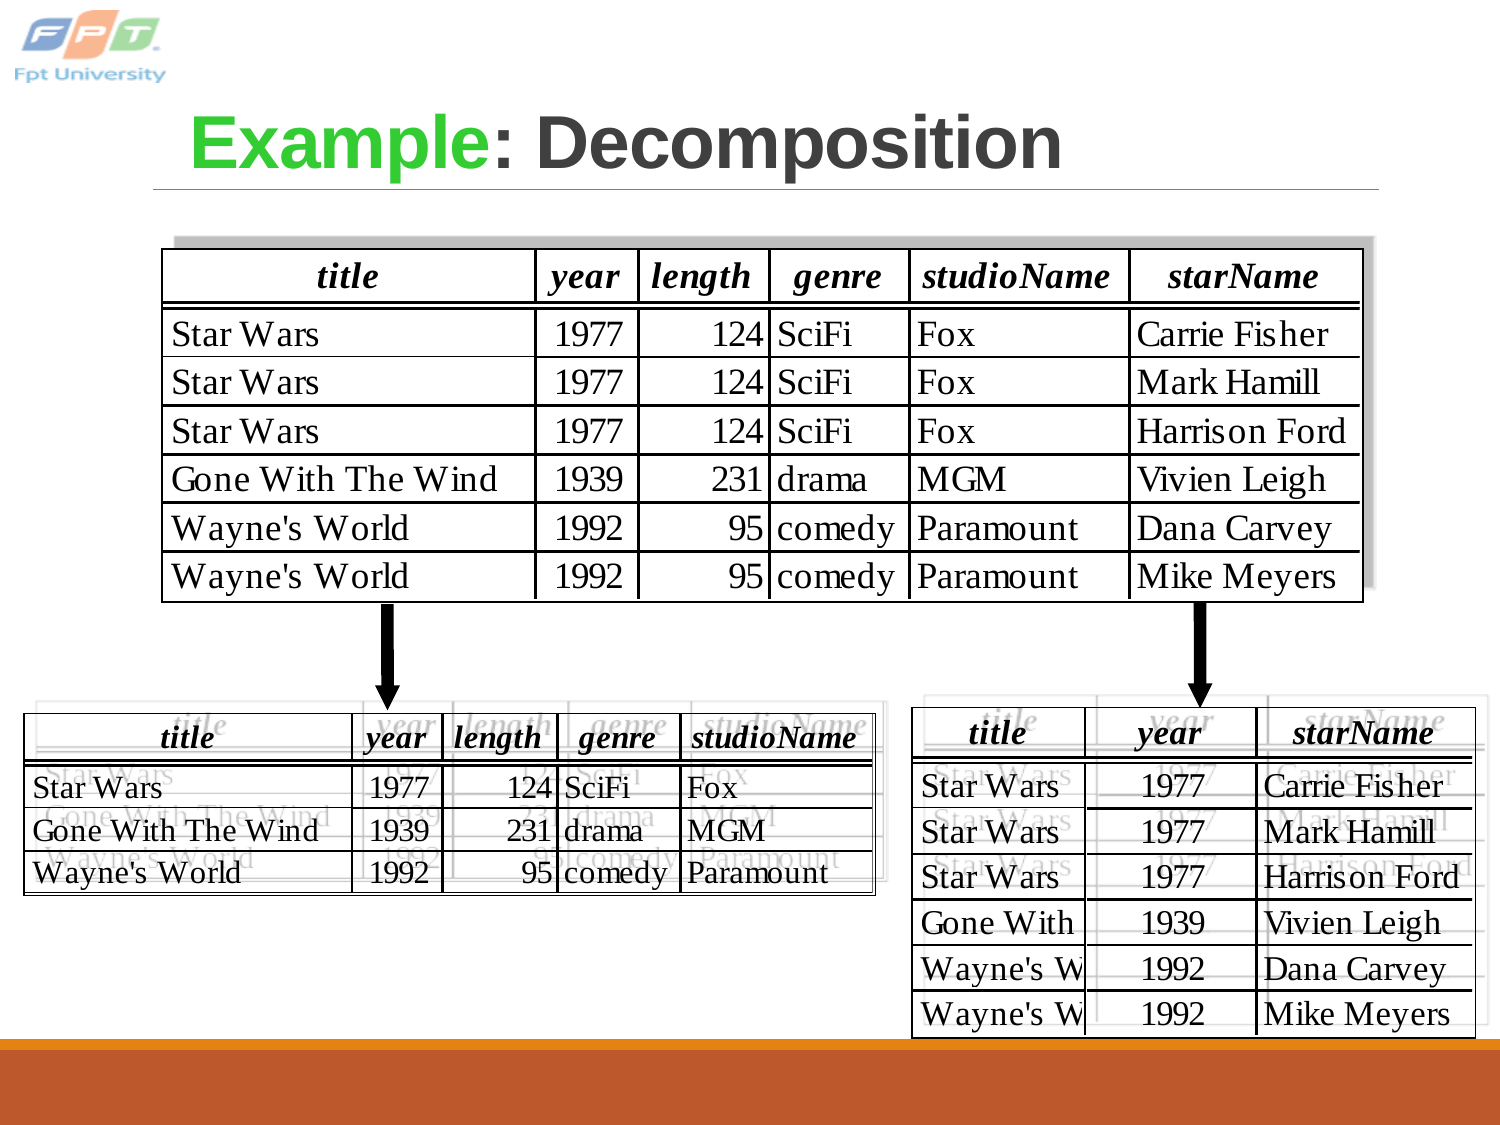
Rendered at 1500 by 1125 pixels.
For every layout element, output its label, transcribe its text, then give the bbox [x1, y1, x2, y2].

title Example: Decomposition [174, 99, 1356, 175]
picture [911, 707, 1476, 1038]
title Summary 2: [15, 10, 166, 83]
picture [24, 713, 876, 896]
text_box [1195, 609, 1205, 704]
text_box [383, 610, 392, 710]
picture [161, 249, 1363, 603]
